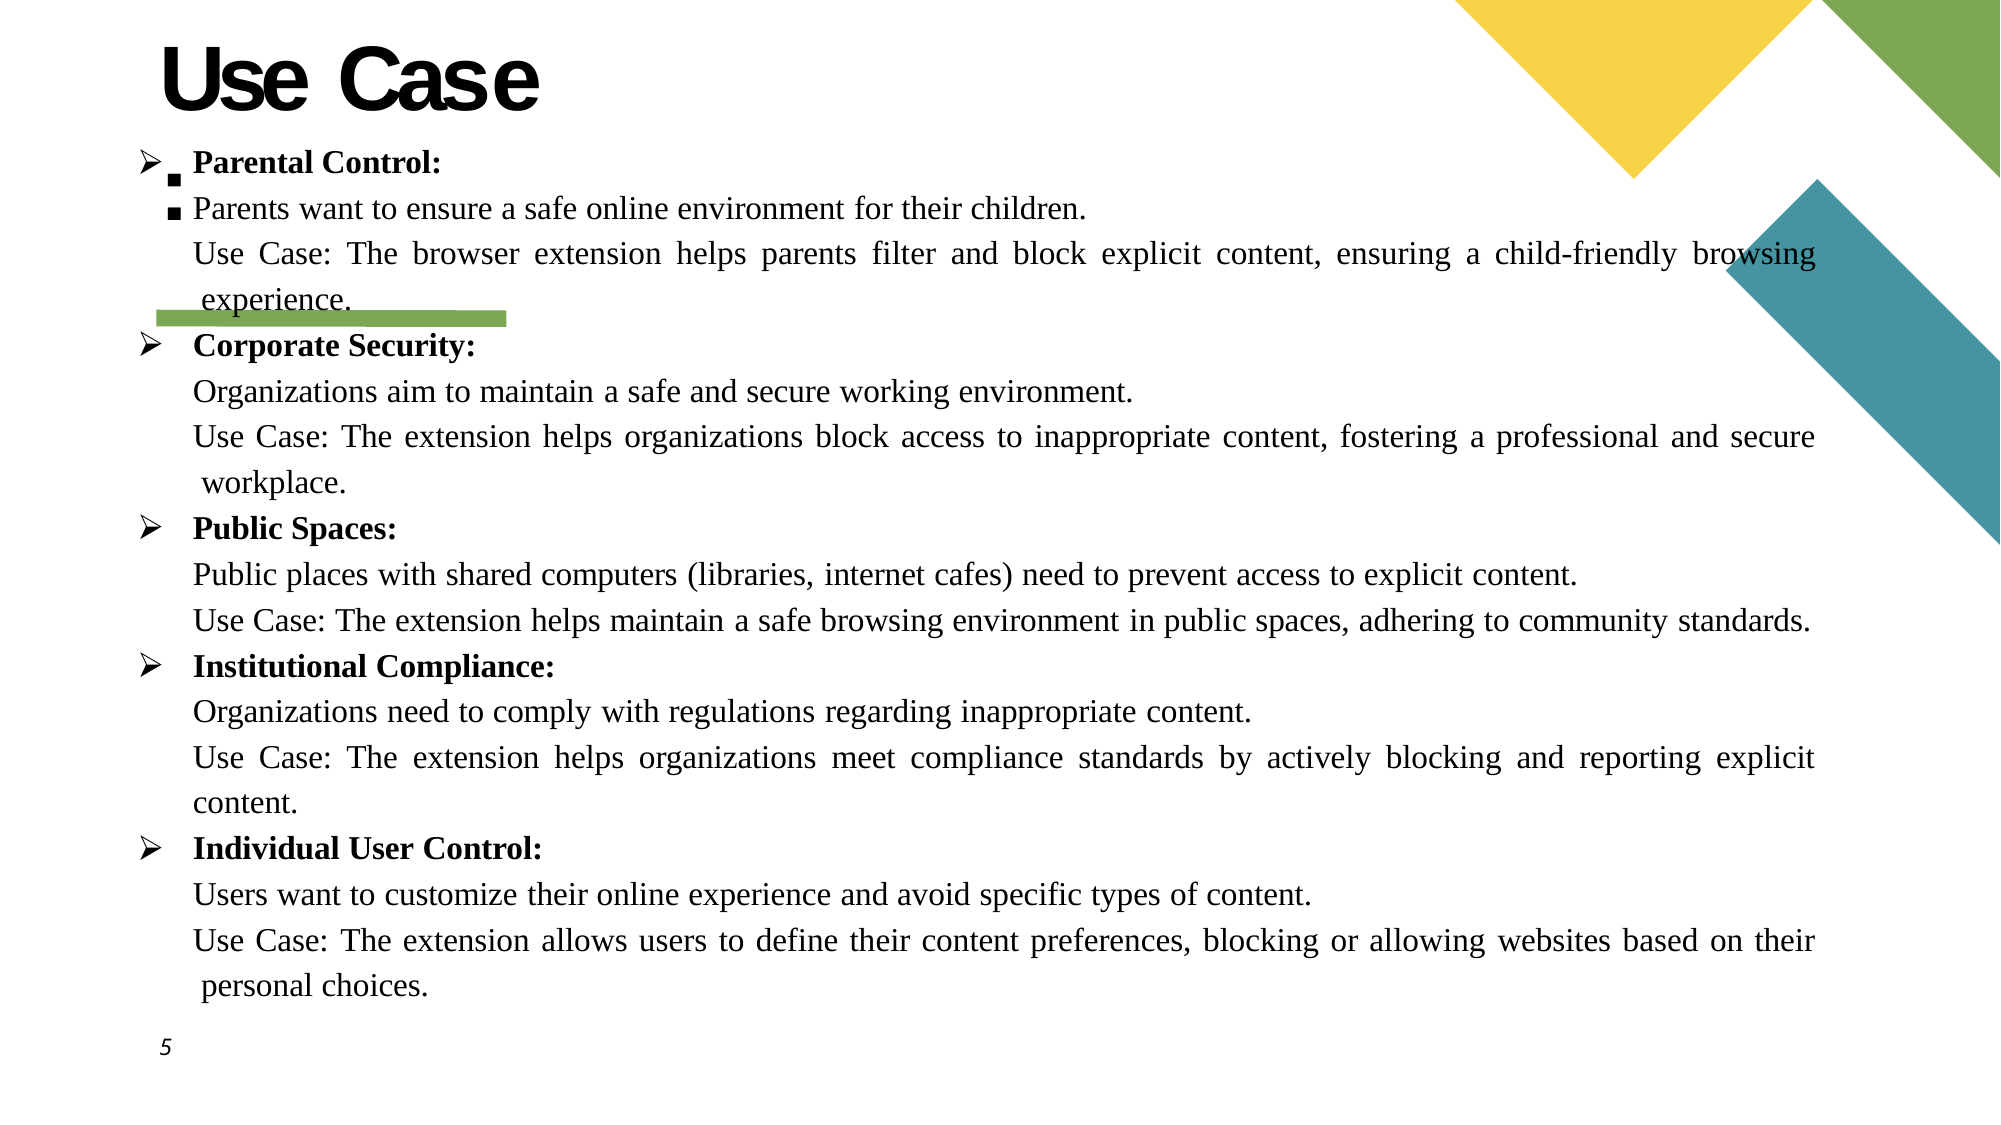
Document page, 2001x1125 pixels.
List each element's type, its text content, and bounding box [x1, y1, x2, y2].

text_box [1454, 0, 2000, 546]
text_box Parental Control: Parents want to ensure a safe online environment for their children. Use Case: The browser extension helps parents filter and block explicit content, ensuring a child-friendly browsing experience. Corporate Security: Organizations aim to maintain a safe and secure working environment. Use Case: The extension helps organizations block access to inappropriate content, fostering a professional and secure workplace. Public Spaces: Public places with shared computers (libraries, internet cafes) need to prevent access to explicit content. Use Case: The extension helps maintain a safe browsing environment in public spaces, adhering to community standards. Institutional Compliance: Organizations need to comply with regulations regarding inappropriate content. Use Case: The extension helps organizations meet compliance standards by actively blocking and reporting explicit content. Individual User Control: Users want to customize their online experience and avoid specific types of content. Use Case: The extension allows users to define their content preferences, blocking or allowing websites based on their personal choices. 5 [136, 132, 1825, 1061]
title Use Case : [157, 16, 567, 132]
